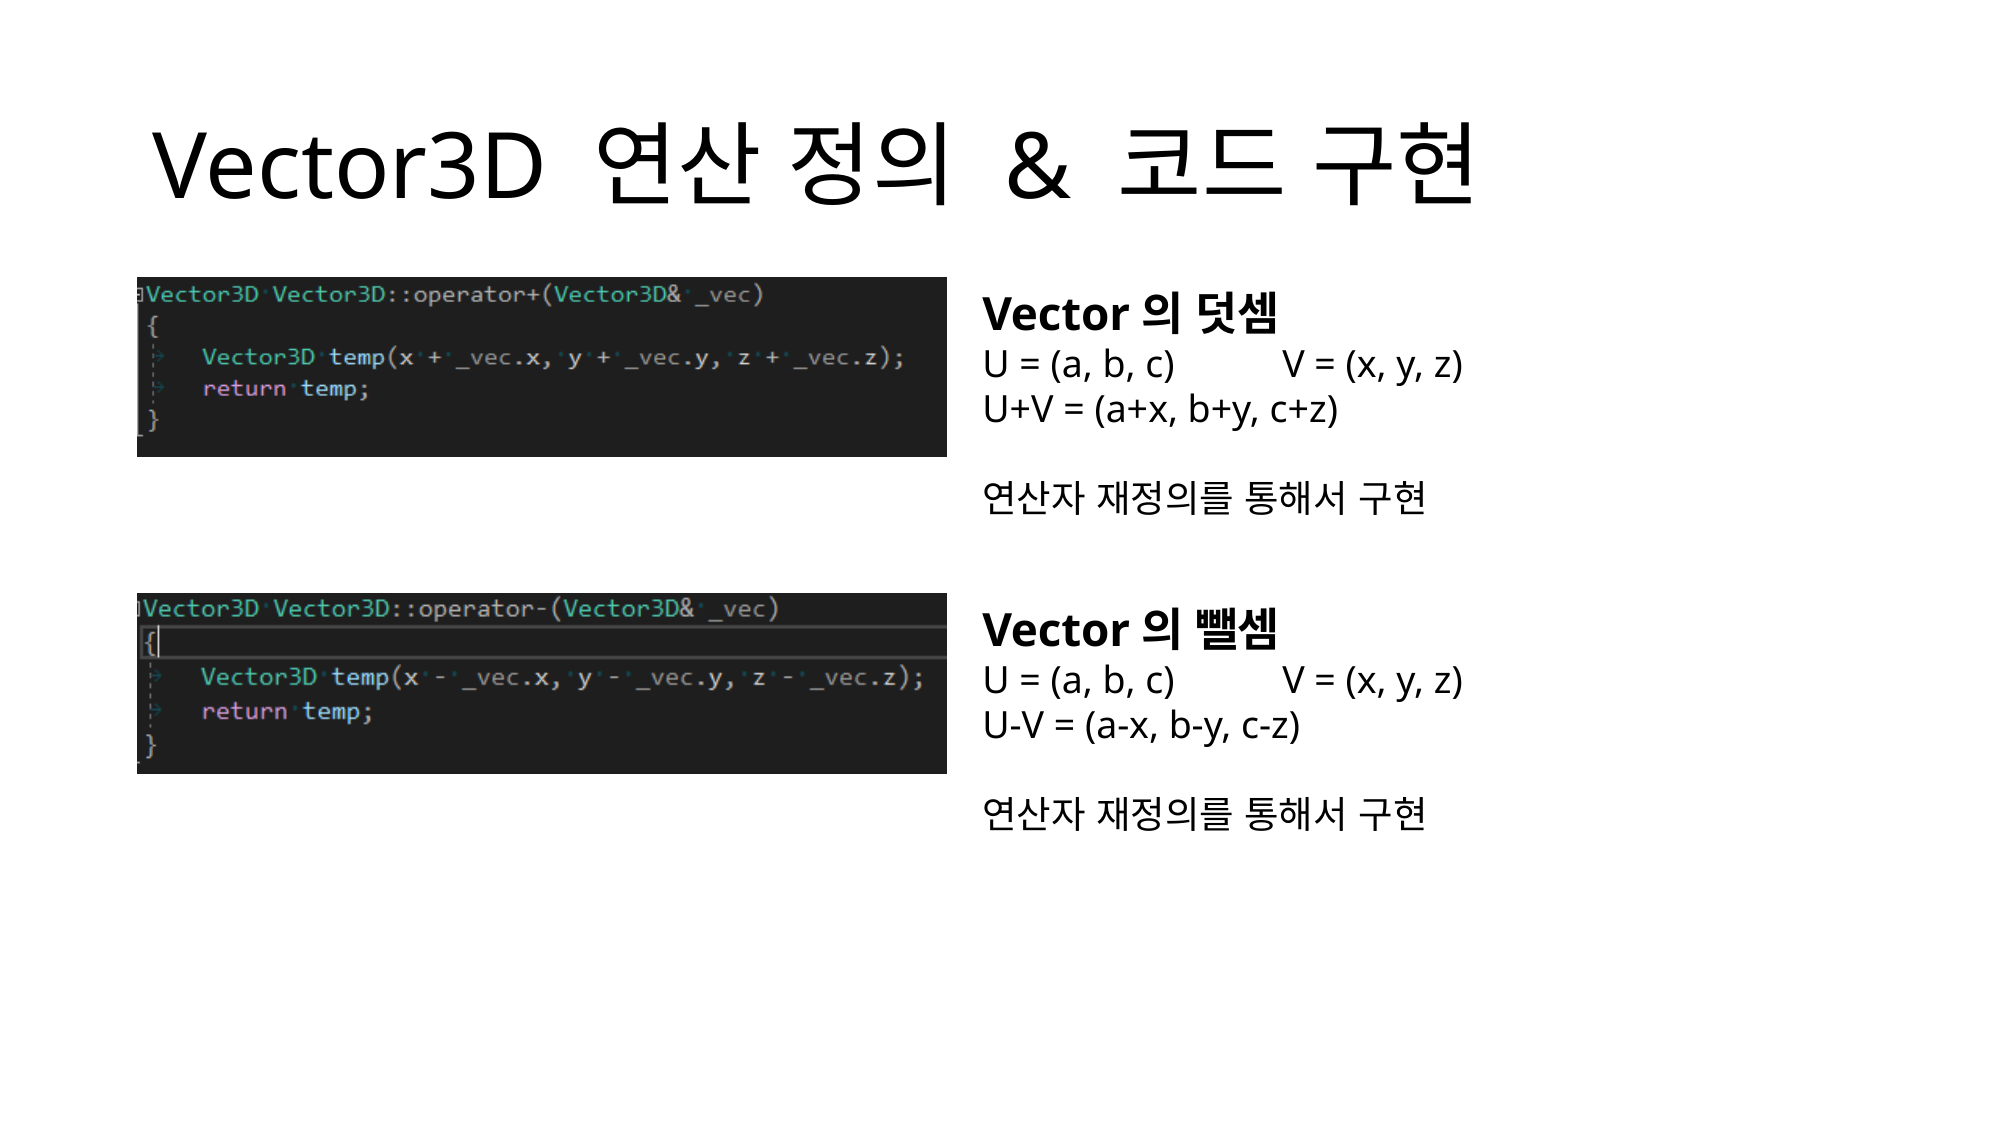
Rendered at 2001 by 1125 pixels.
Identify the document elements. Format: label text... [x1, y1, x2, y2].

picture [137, 277, 947, 458]
picture [137, 593, 947, 774]
text_box Vector의 덧셈 U = (a, b, c) V = (x, y, z) U+V = (a+x, b+y, c+z) 연산자 재정의를 통해서 구현 [967, 277, 1863, 528]
title Vector3D 연산 정의 & 코드 구현 [137, 59, 1863, 278]
text_box Vector의 뺄셈 U = (a, b, c) V = (x, y, z) U-V = (a-x, b-y, c-z) 연산자 재정의를 통해서 구현 [967, 593, 1863, 844]
